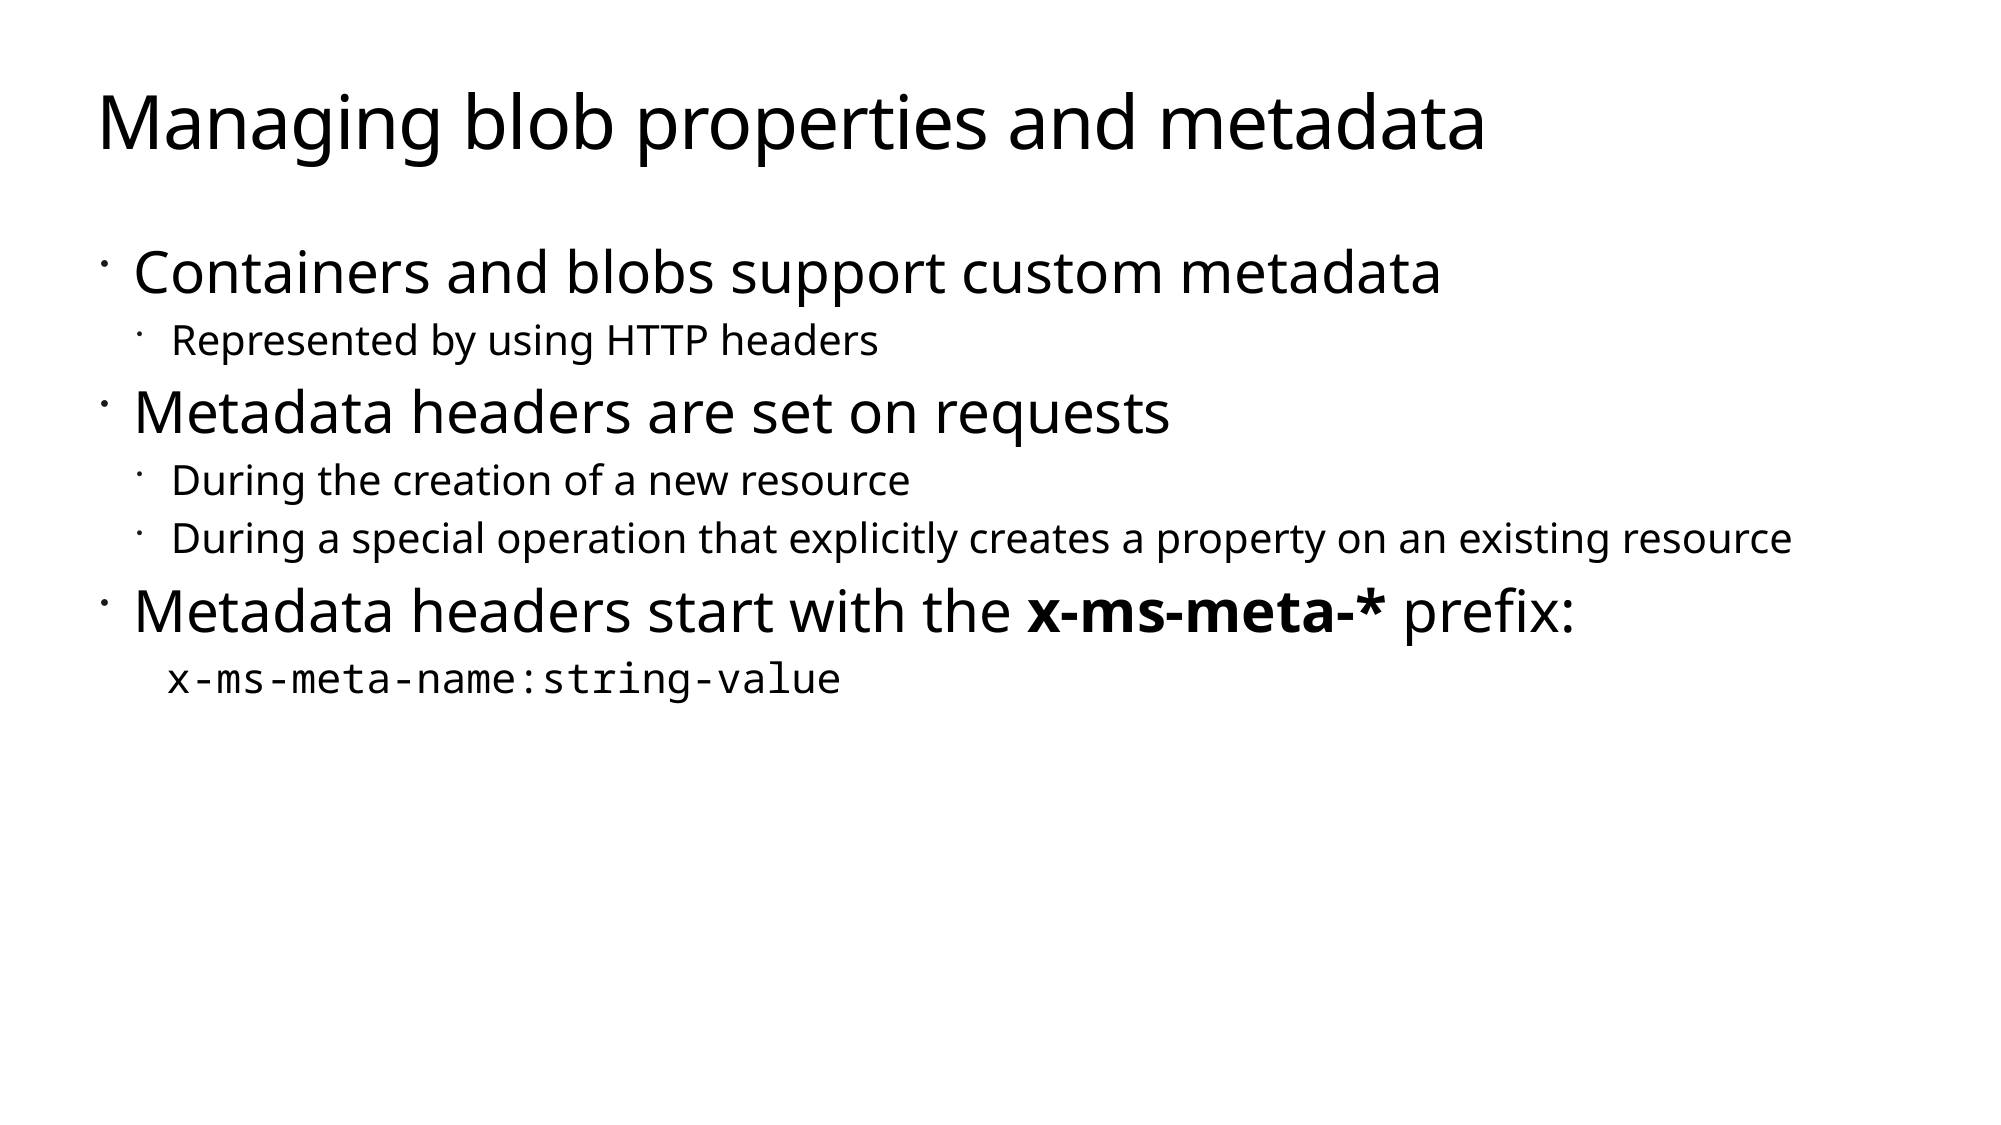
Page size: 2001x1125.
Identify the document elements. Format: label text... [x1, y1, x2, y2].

title Managing blob properties and metadata [96, 75, 1904, 166]
list Containers and blobs support custom metadata Represented by using HTTP headers Metadata headers are set on requests During the creation of a new resource During a special operation that explicitly creates a property on an existing resource Metadata headers start with the x-ms-meta-* prefix: x-ms-meta-name:string-value [95, 235, 1904, 719]
